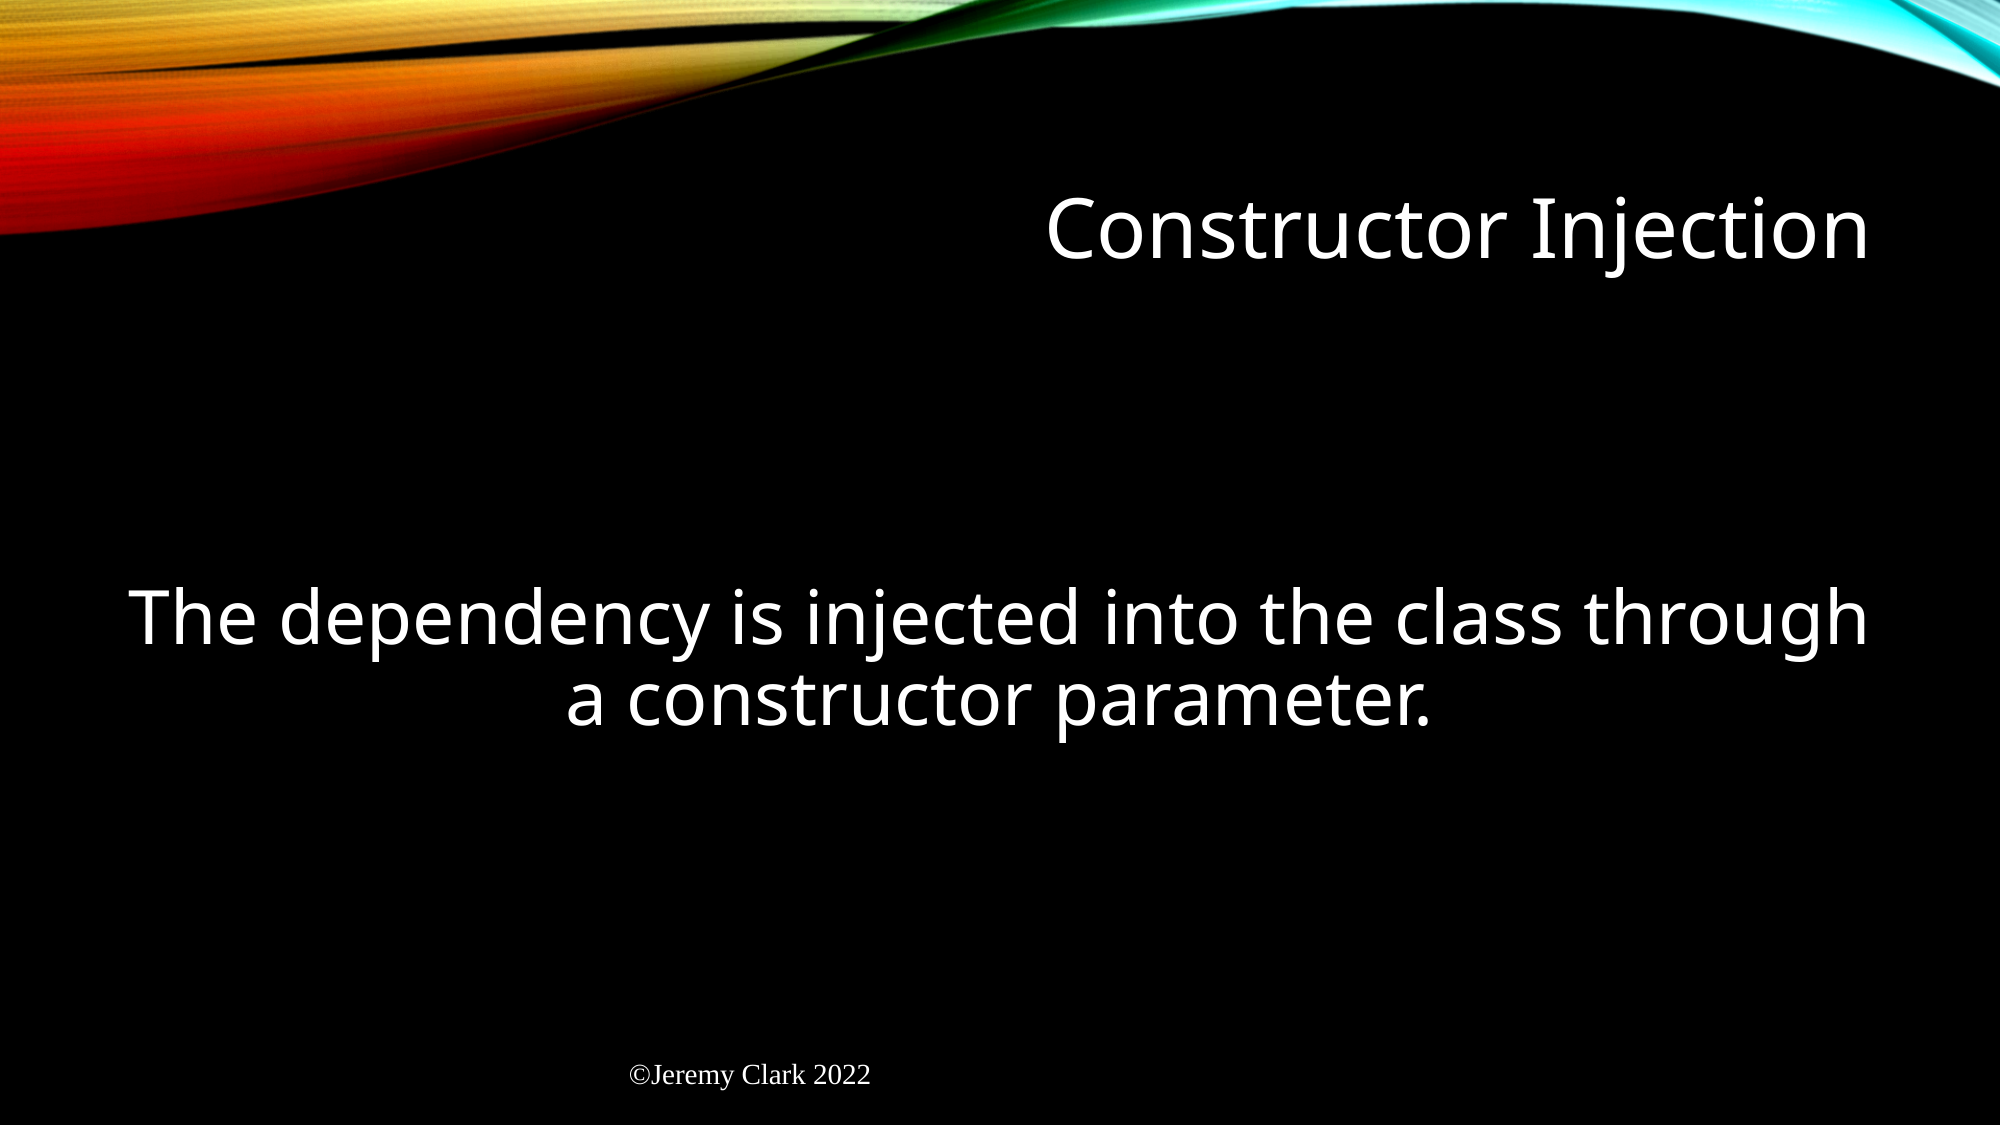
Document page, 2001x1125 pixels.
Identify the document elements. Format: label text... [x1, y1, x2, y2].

footer ©Jeremy Clark 2022 [112, 1042, 1388, 1103]
title Constructor Injection [474, 125, 1888, 338]
list The dependency is injected into the class through a constructor parameter. [112, 360, 1888, 1021]
picture [0, 0, 2000, 237]
